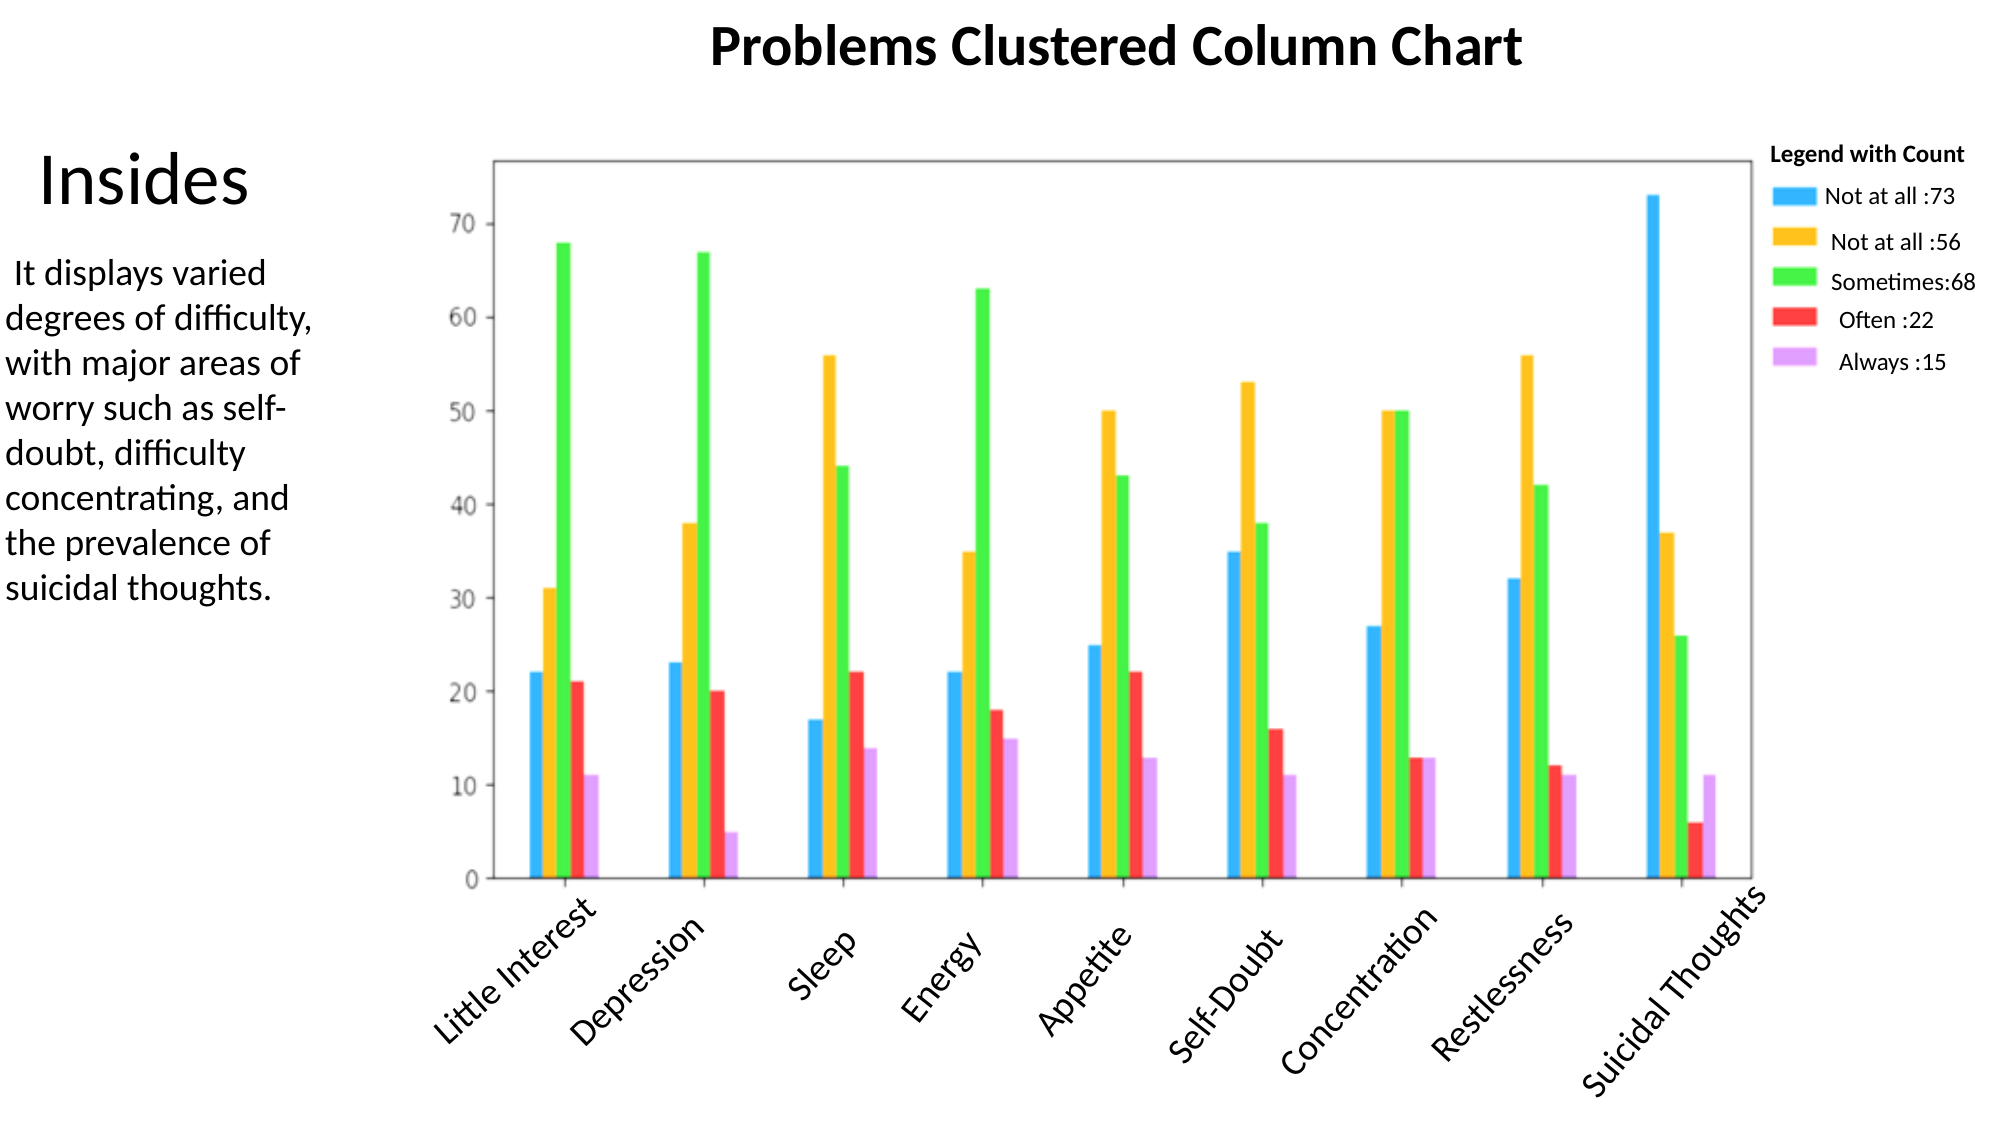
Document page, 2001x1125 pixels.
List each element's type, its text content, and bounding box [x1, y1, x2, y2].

text_box Suicidal Thoughts [1553, 899, 1786, 1122]
text_box Insides [23, 121, 265, 227]
text_box Depression [542, 899, 728, 1070]
text_box Problems Clustered Column Chart [545, 0, 1780, 85]
text_box Legend with Count [1755, 129, 2000, 175]
text_box It displays varied degrees of difficulty, with major areas of worry such as self-doubt, difficulty concentrating, and the prevalence of suicidal thoughts. [0, 240, 359, 661]
text_box Appetite [1007, 899, 1155, 1060]
picture [420, 153, 1824, 899]
text_box Not at all :56 [1824, 217, 1977, 258]
text_box Energy [873, 904, 1004, 1046]
text_box Sleep [759, 900, 880, 1025]
text_box Concentration [1251, 899, 1461, 1101]
text_box Not at all :73 [1824, 175, 1971, 217]
text_box Sometimes:68 [1824, 258, 1992, 303]
text_box Always :15 [1824, 337, 1963, 383]
text_box Little Interest [406, 899, 635, 1068]
text_box Restlessness [1403, 899, 1597, 1086]
text_box Self-Doubt [1140, 900, 1306, 1088]
text_box Often :22 [1824, 296, 1950, 337]
